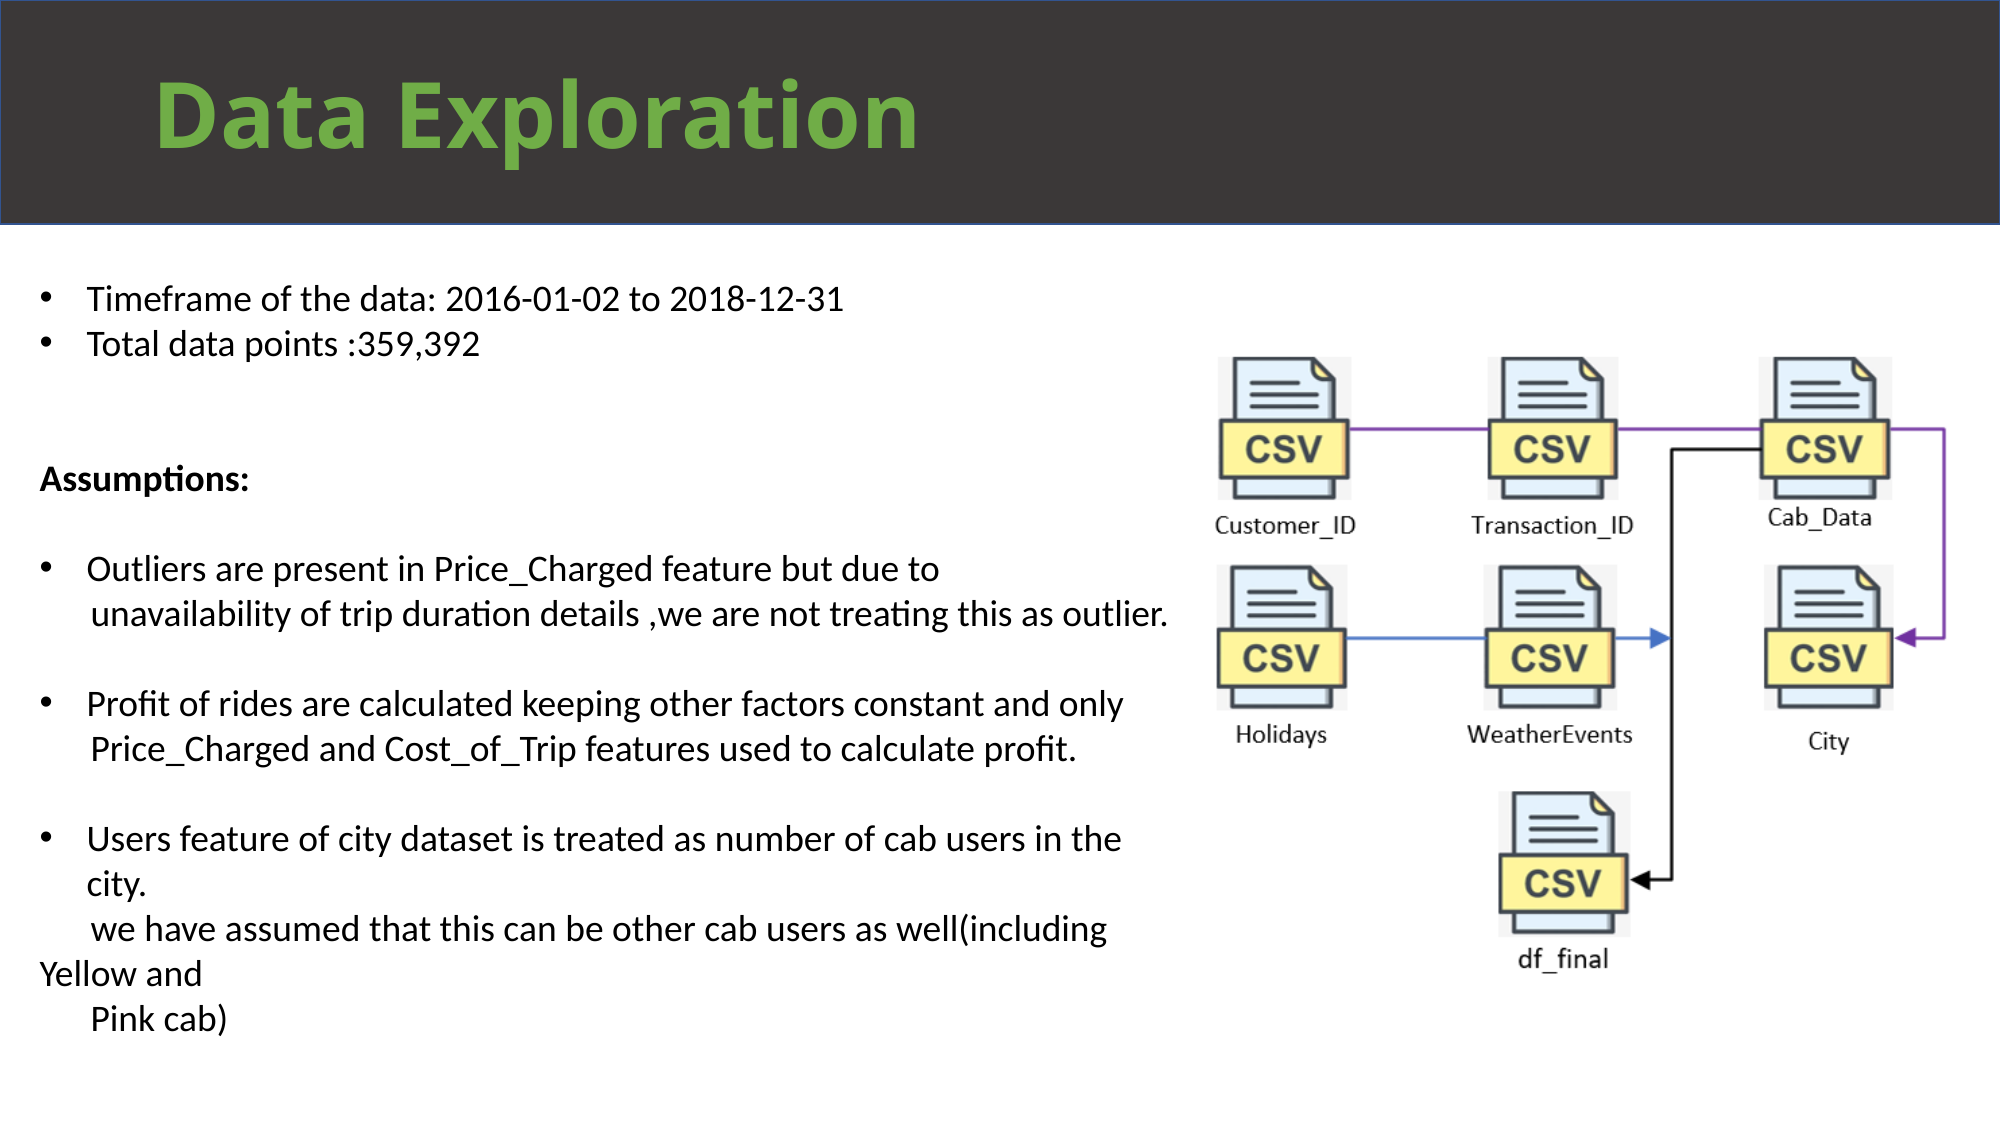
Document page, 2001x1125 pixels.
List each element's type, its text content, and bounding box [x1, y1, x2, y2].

picture [1202, 349, 1953, 979]
title Data Exploration [137, 9, 1863, 228]
text_box [0, 0, 2000, 225]
text_box Timeframe of the data: 2016-01-02 to 2018-12-31 Total data points :359,392 Assumptions: Outliers are present in Price_Charged feature but due to unavailability of trip duration details ,we are not treating this as outlier. Profit of rides are calculated keeping other factors constant and only Price_Charged and Cost_of_Trip features used to calculate profit. Users feature of city dataset is treated as number of cab users in the city. we have assumed that this can be other cab users as well(including Yellow and Pink cab) [24, 225, 1203, 1092]
